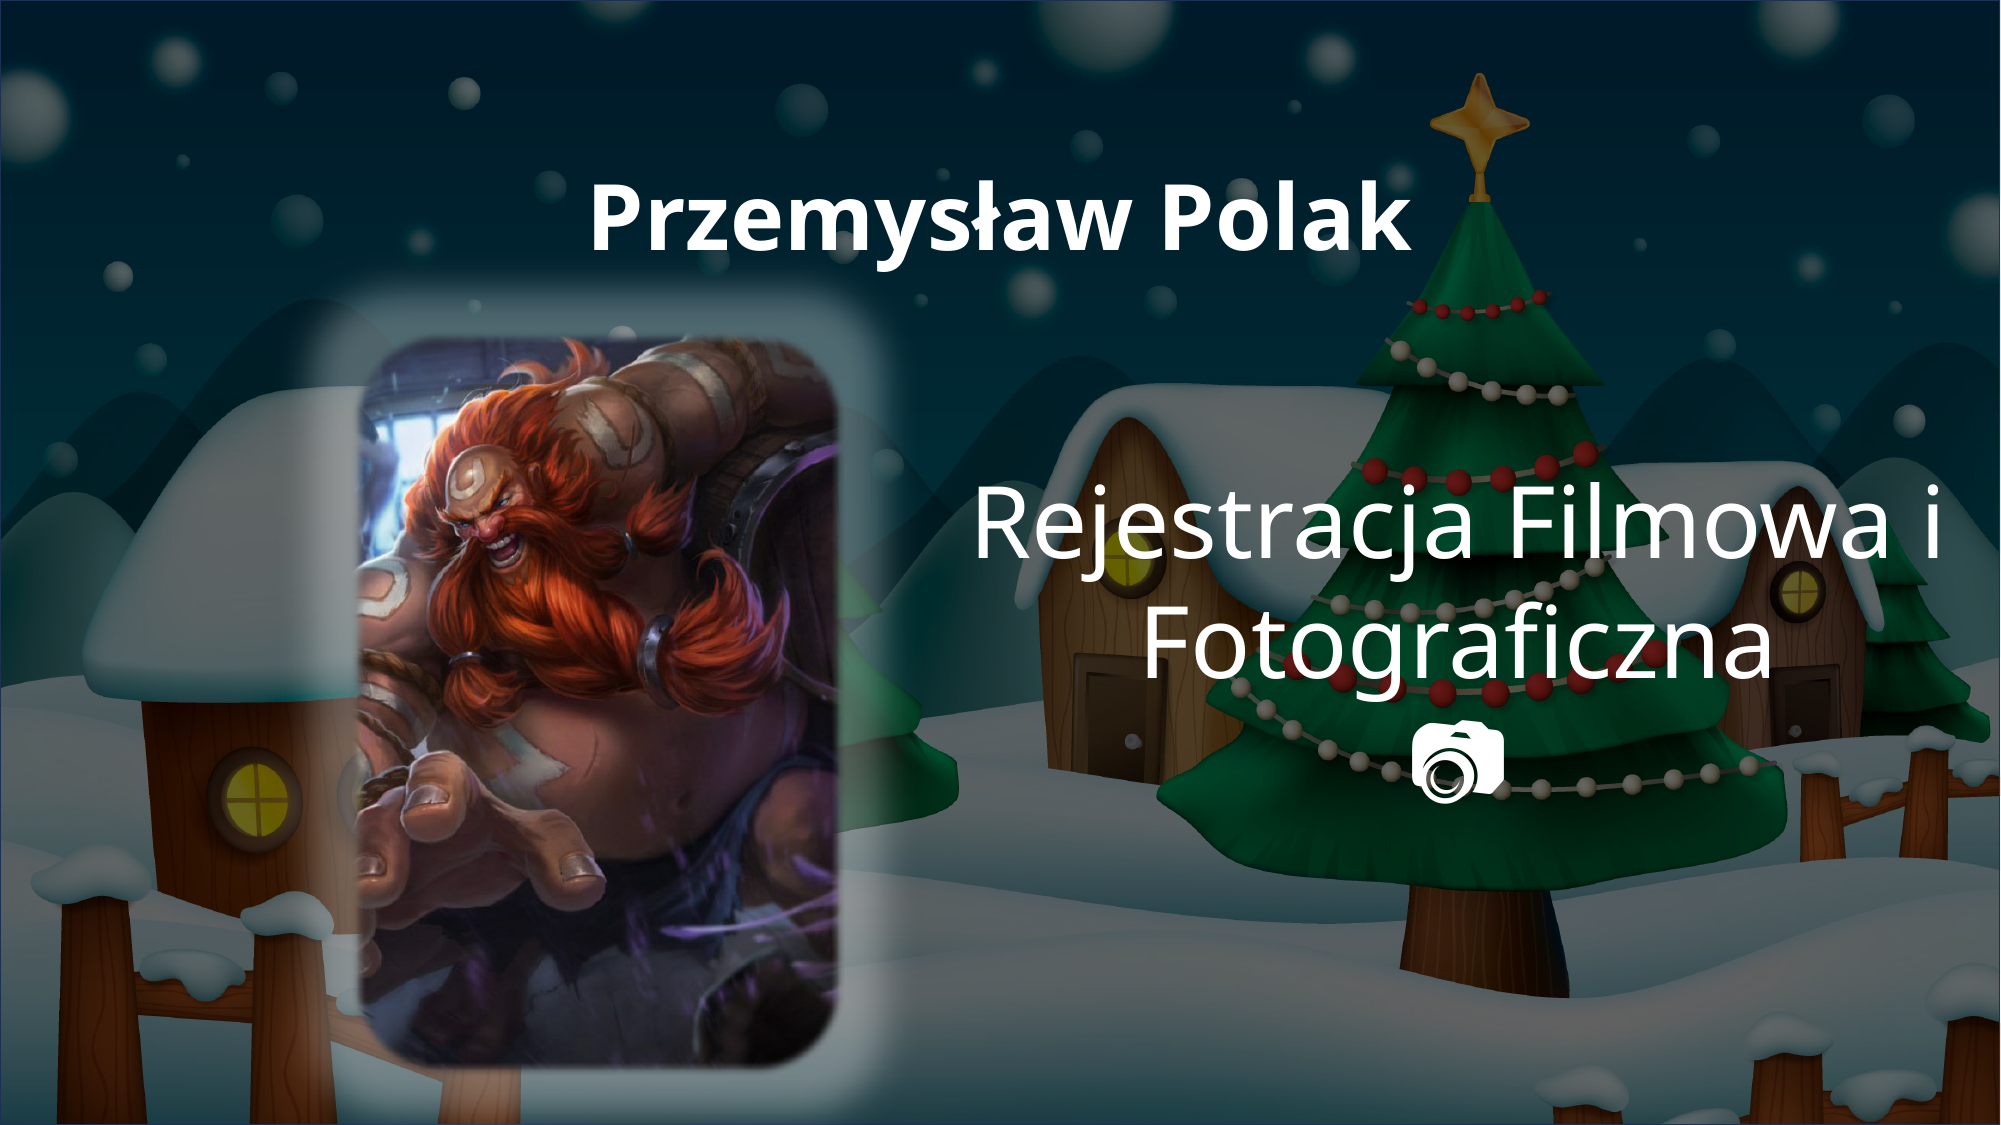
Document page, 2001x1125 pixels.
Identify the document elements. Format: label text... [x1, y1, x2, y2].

text_box [0, 0, 2000, 1125]
text_box Przemysław Polak [325, 151, 1675, 276]
picture [351, 330, 845, 1076]
text_box Rejestracja Filmowa i Fotograficzna 🎥📷 [903, 451, 2000, 826]
